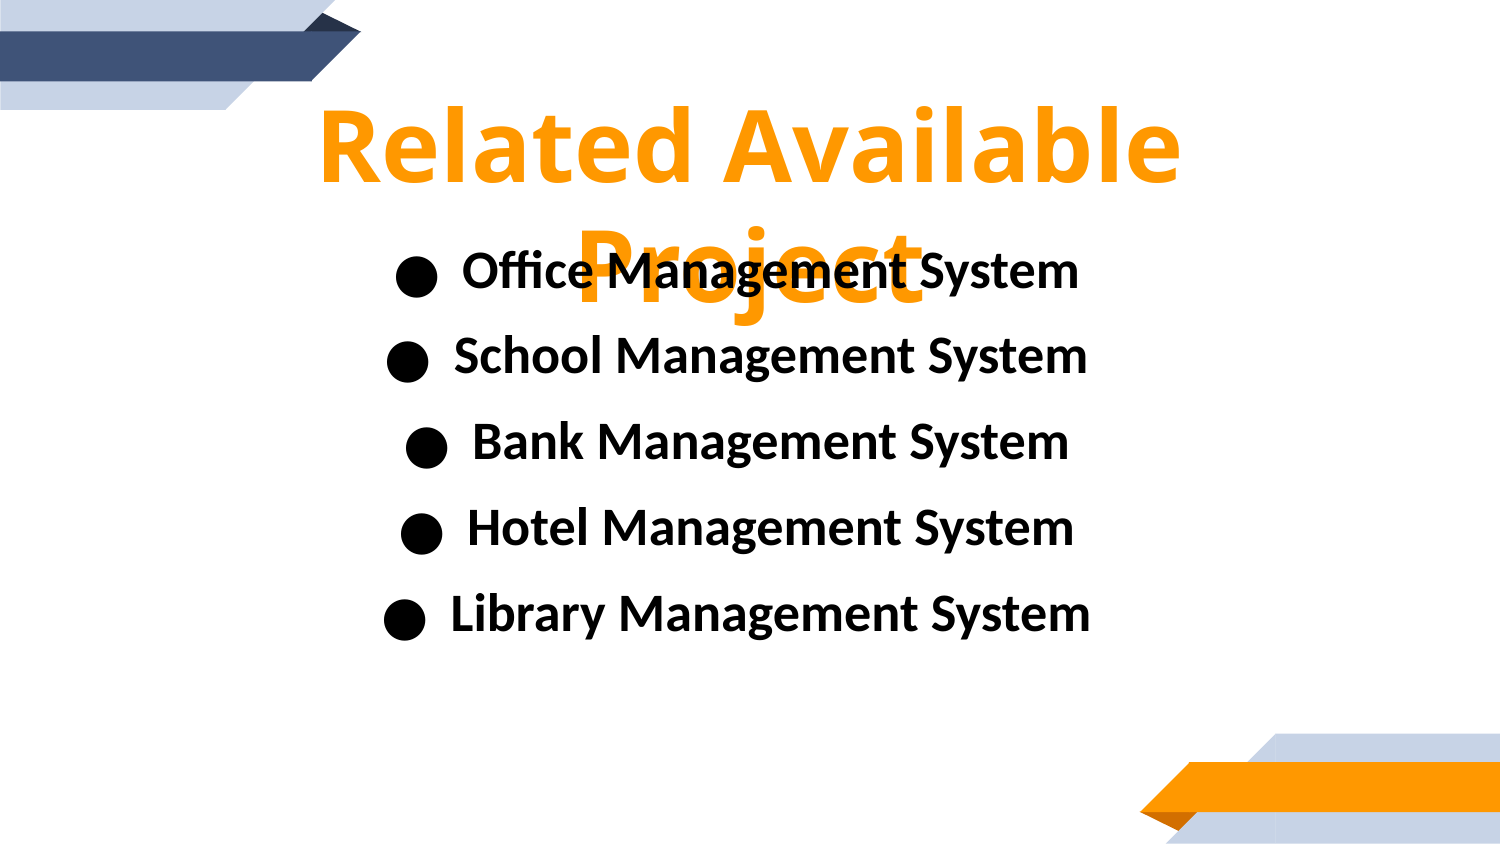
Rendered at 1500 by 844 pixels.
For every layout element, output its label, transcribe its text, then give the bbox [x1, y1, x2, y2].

text_box Related Available Project [209, 67, 1290, 218]
text_box Office Management System School Management System Bank Management System Hotel Management System Library Management System [126, 218, 1342, 658]
